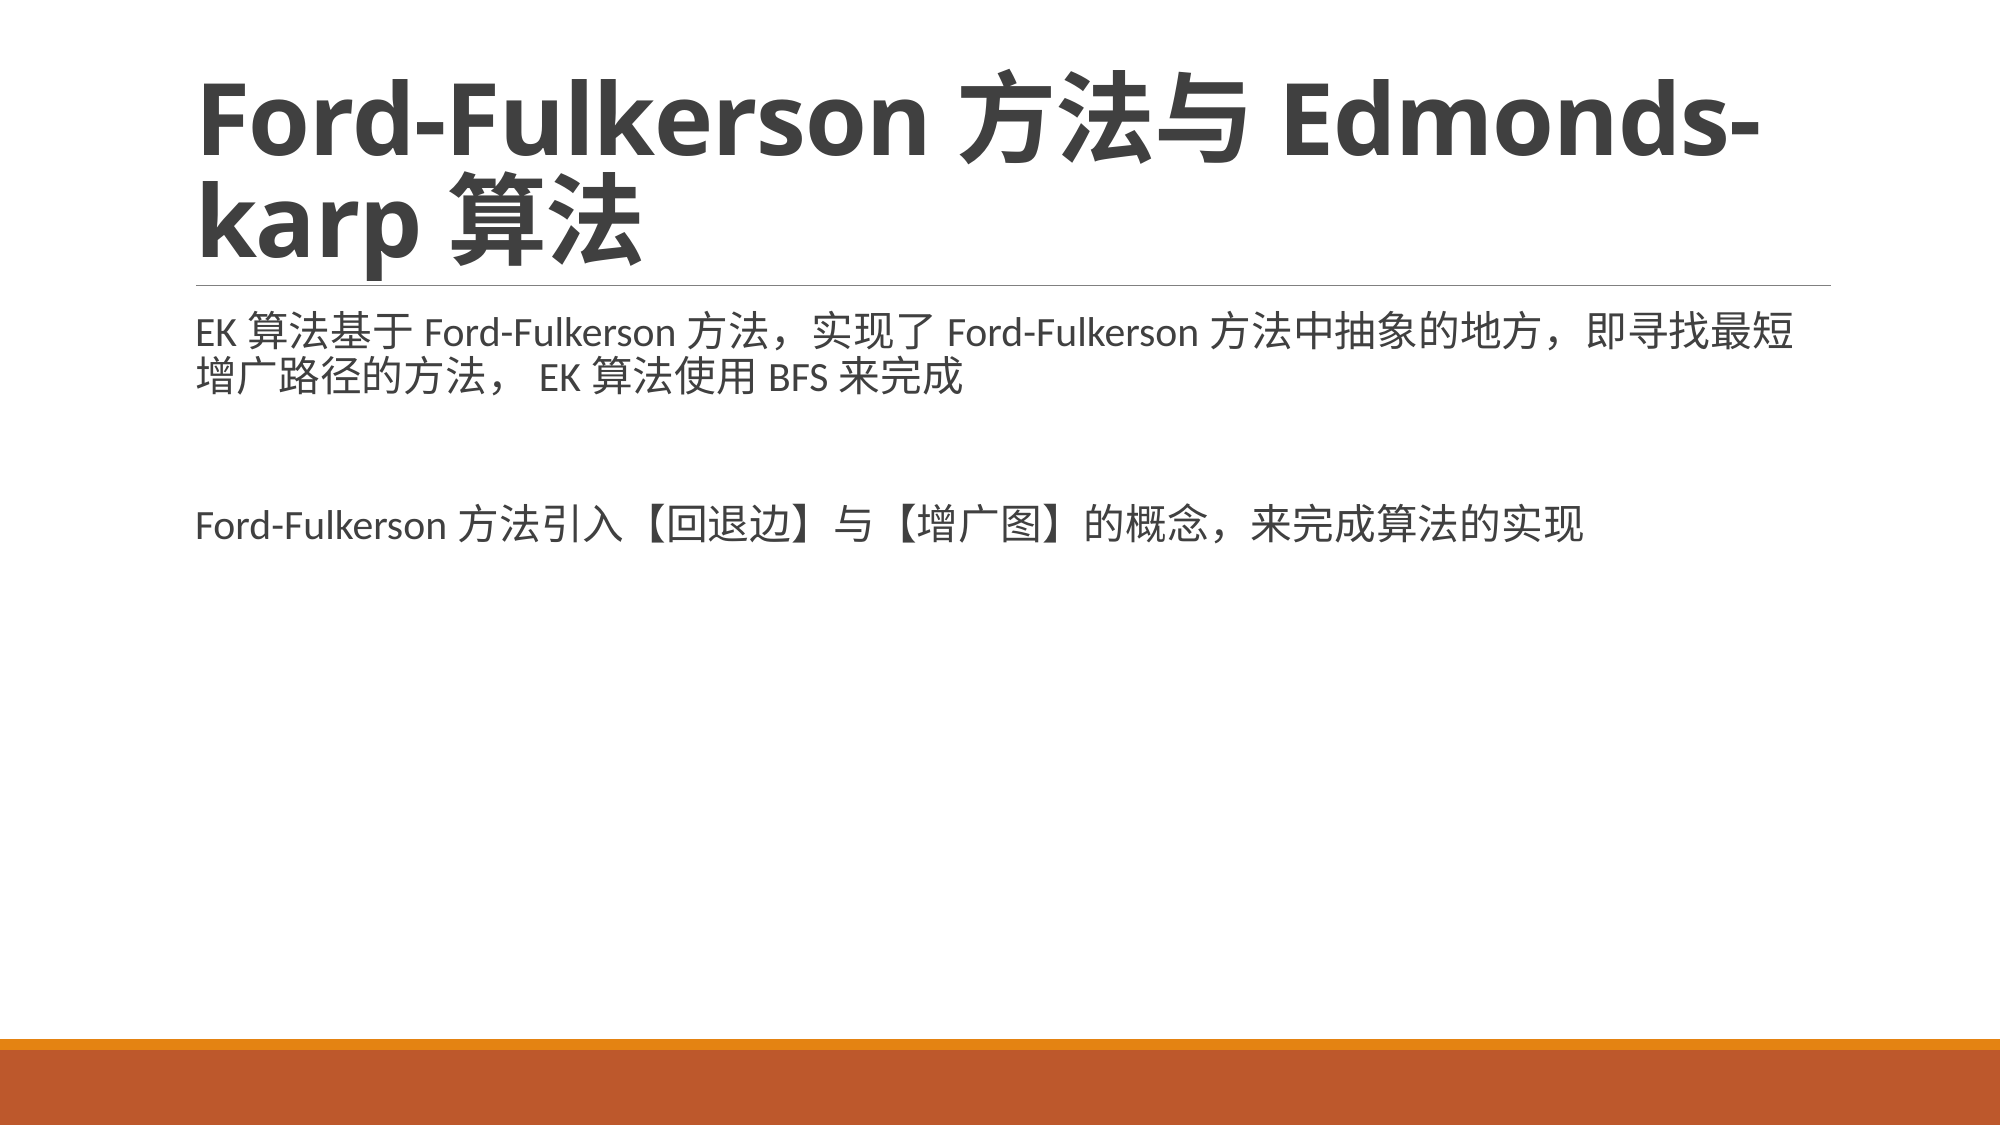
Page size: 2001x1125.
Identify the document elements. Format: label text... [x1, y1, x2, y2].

title Ford-Fulkerson方法与Edmonds-karp算法 [180, 47, 1900, 285]
list EK算法基于Ford-Fulkerson方法，实现了Ford-Fulkerson方法中抽象的地方，即寻找最短增广路径的方法，EK算法使用BFS来完成 Ford-Fulkerson方法引入【回退边】与【增广图】的概念，来完成算法的实现 [180, 302, 1830, 963]
